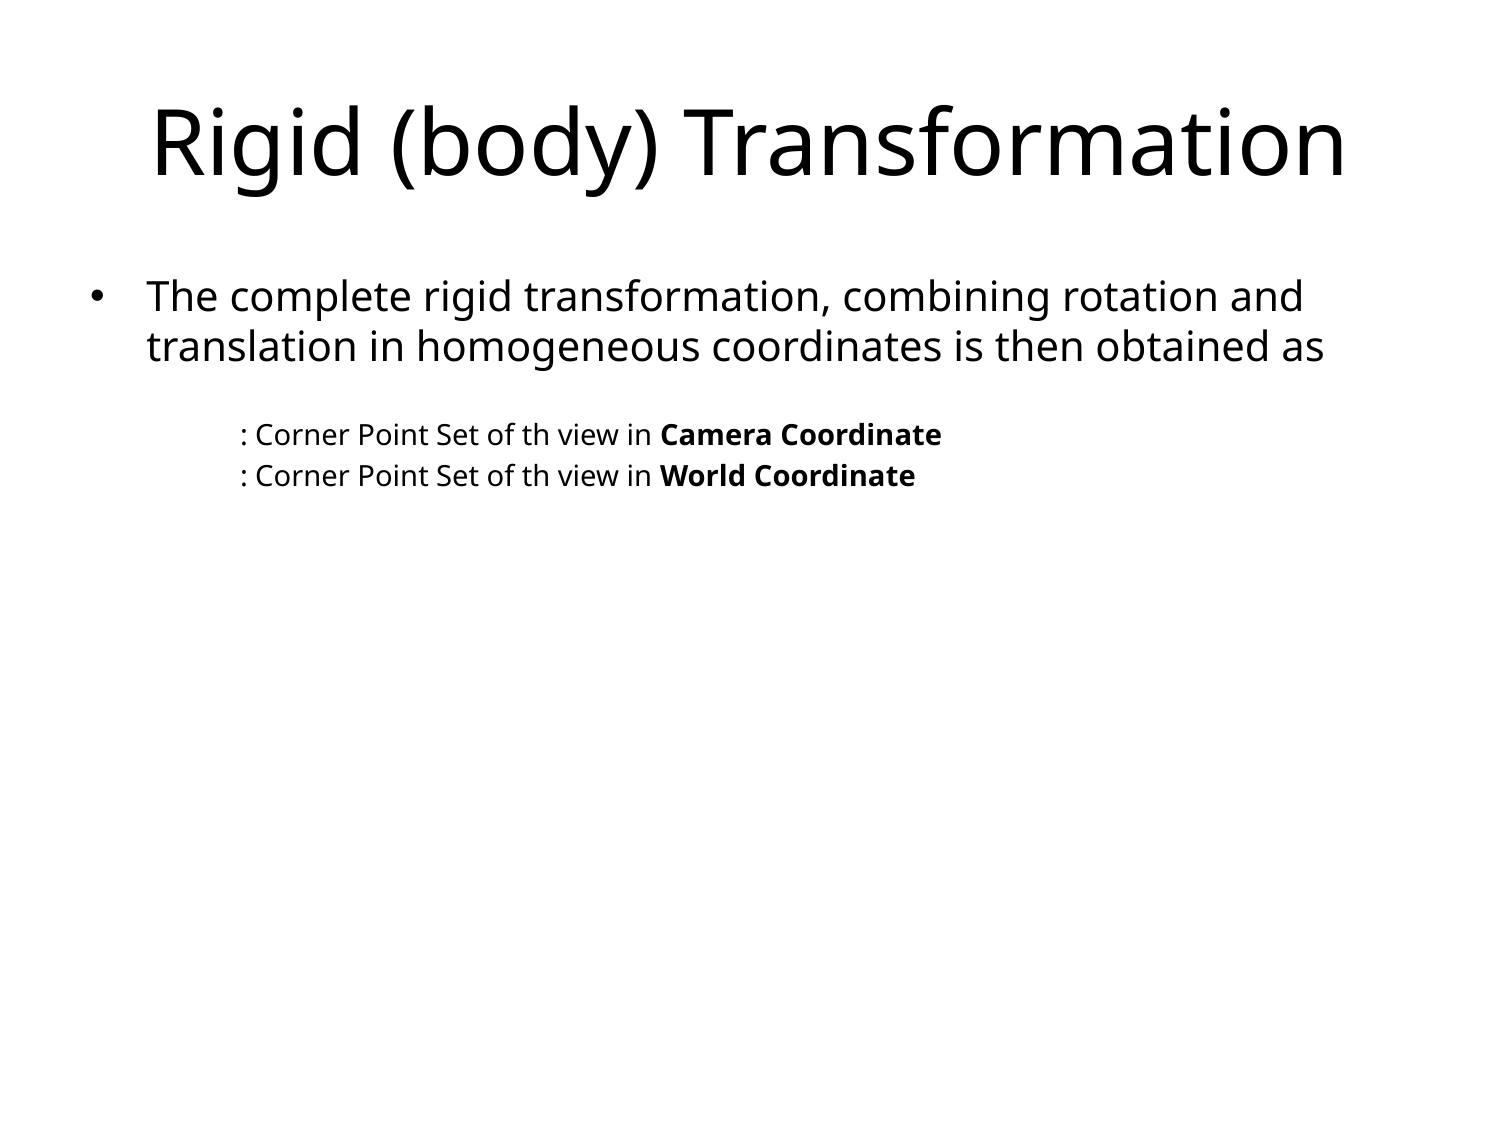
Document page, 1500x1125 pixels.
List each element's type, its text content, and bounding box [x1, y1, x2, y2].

title Rigid (body) Transformation [75, 45, 1425, 233]
